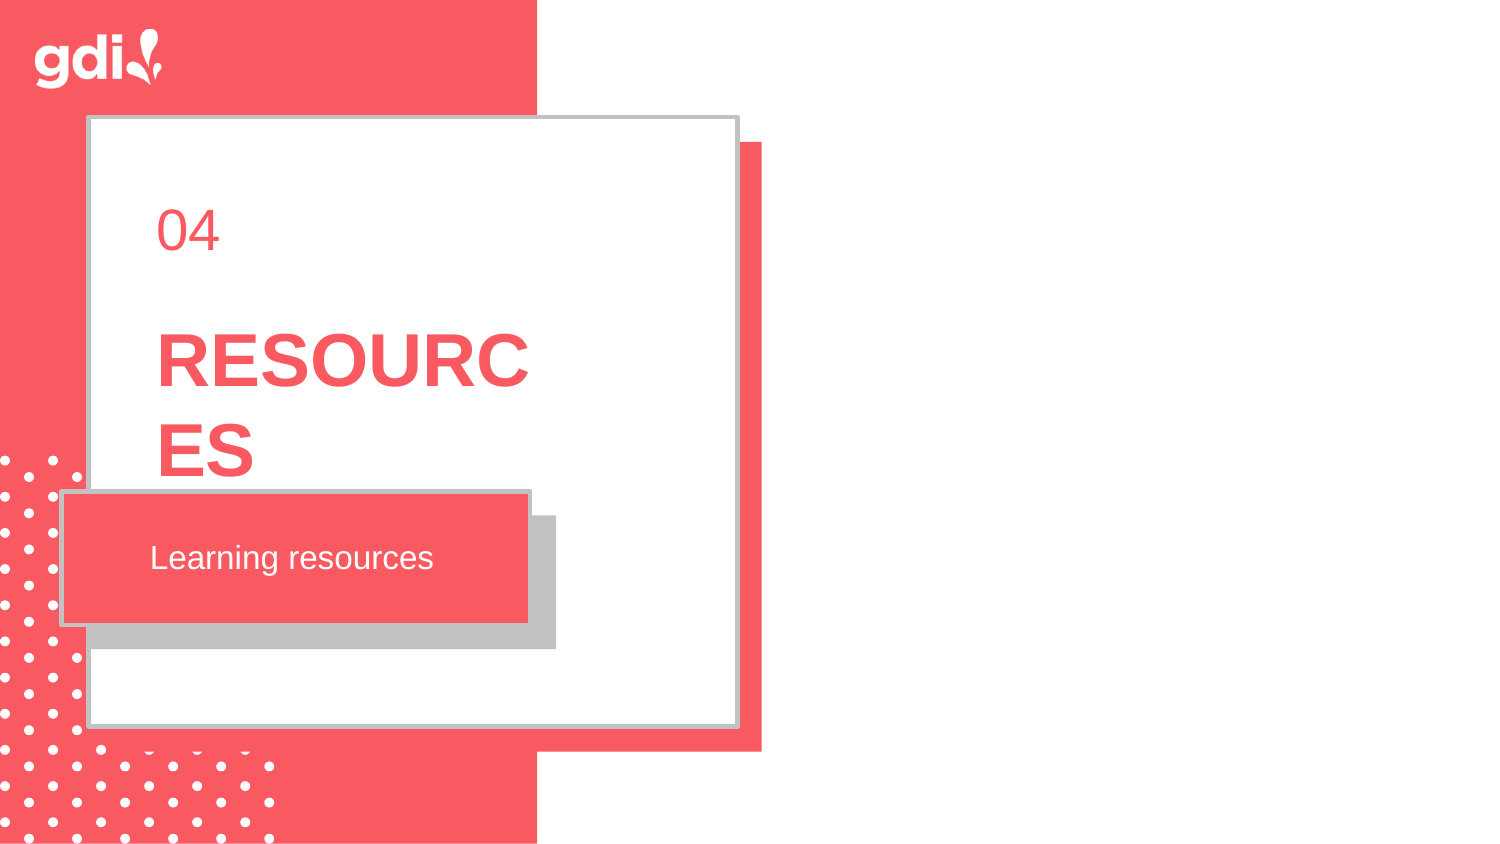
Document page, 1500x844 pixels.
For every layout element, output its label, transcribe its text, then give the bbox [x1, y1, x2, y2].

picture [34, 28, 162, 89]
title RESOURCES [118, 274, 587, 386]
title 04 [118, 154, 531, 275]
subtitle Learning resources [106, 521, 478, 643]
